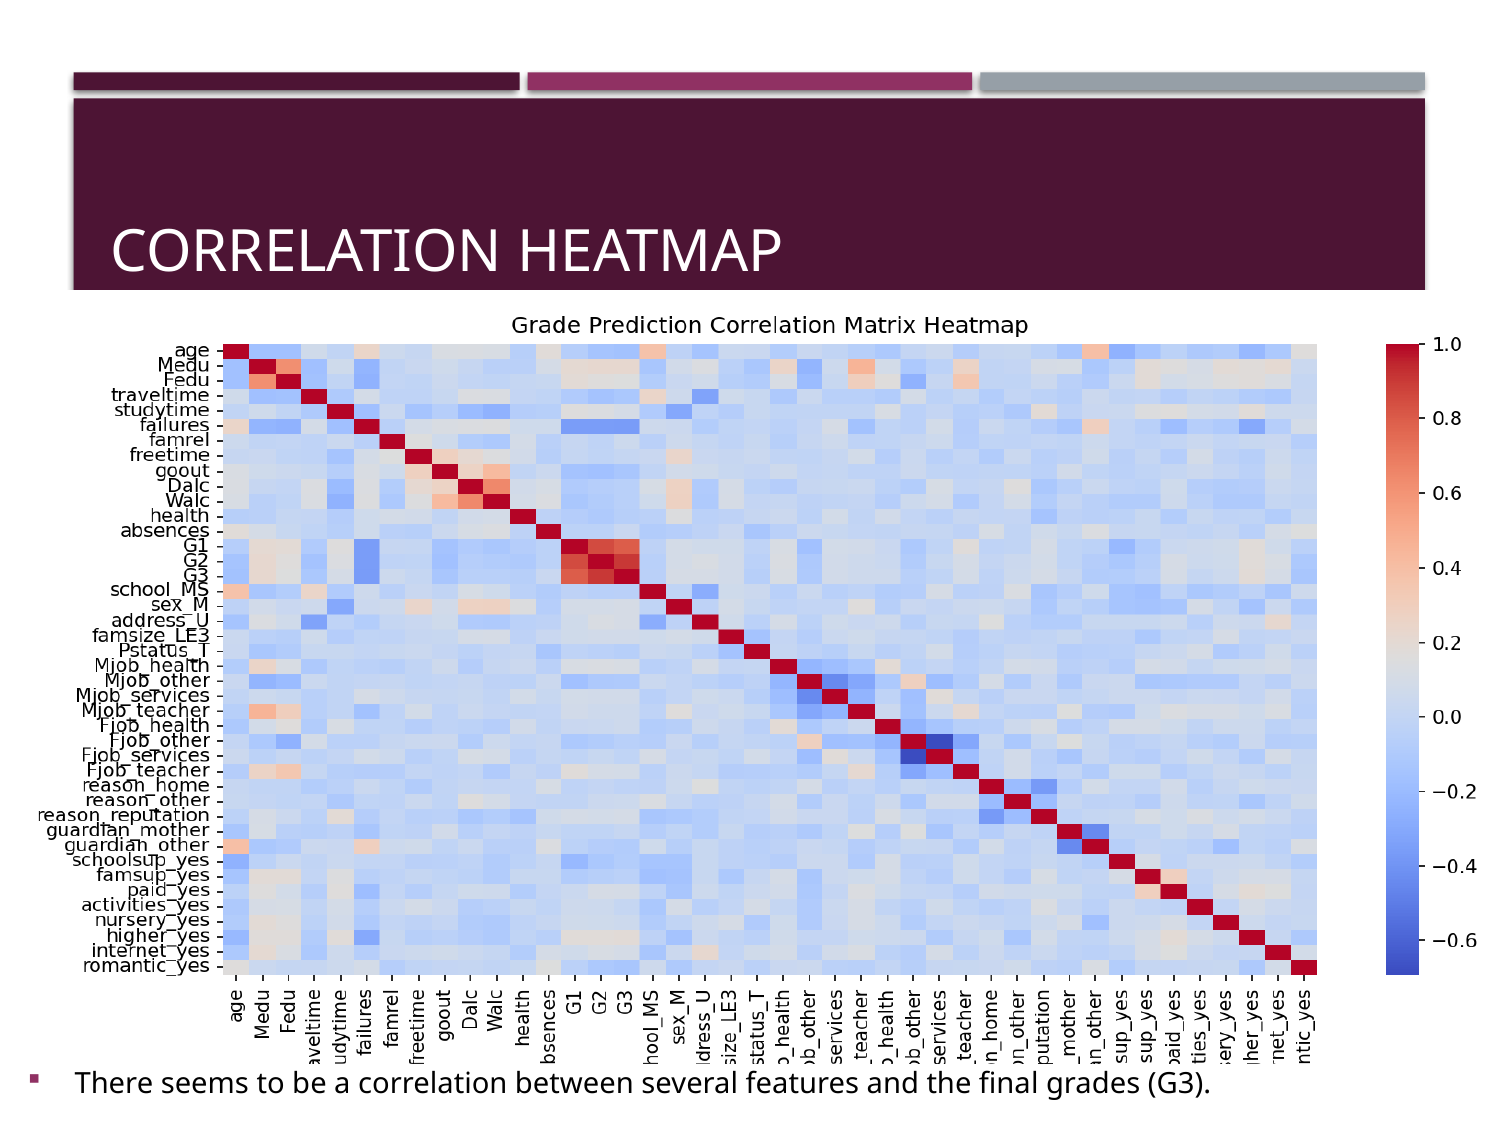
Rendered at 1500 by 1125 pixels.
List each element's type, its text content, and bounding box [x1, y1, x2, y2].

picture [17, 289, 1500, 1065]
text_box There seems to be a correlation between several features and the final grades (G3). [12, 1070, 1319, 1108]
title Correlation Heatmap [95, 112, 1406, 288]
